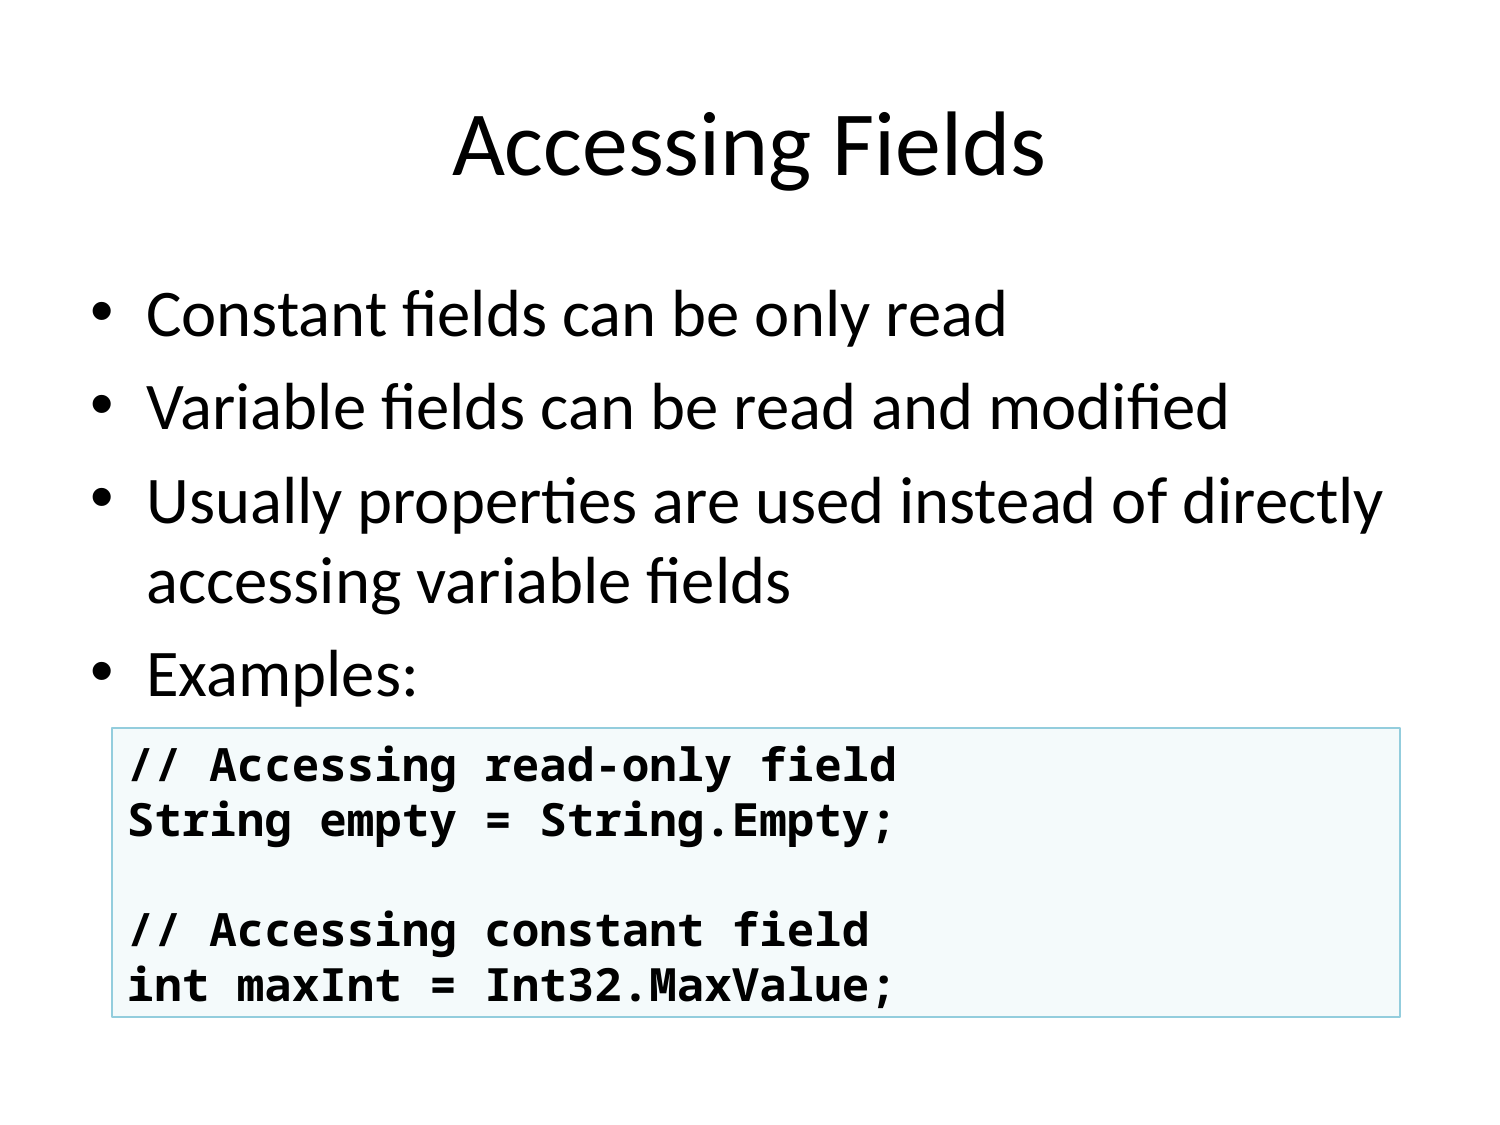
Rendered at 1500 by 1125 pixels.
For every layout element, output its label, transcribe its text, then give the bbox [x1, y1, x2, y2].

title Accessing Fields [75, 45, 1425, 233]
text_box // Accessing read-only field String empty = String.Empty; // Accessing constant field int maxInt = Int32.MaxValue; [112, 727, 1400, 1018]
list Constant fields can be only read Variable fields can be read and modified Usually properties are used instead of directly accessing variable fields Examples: [75, 262, 1425, 1005]
